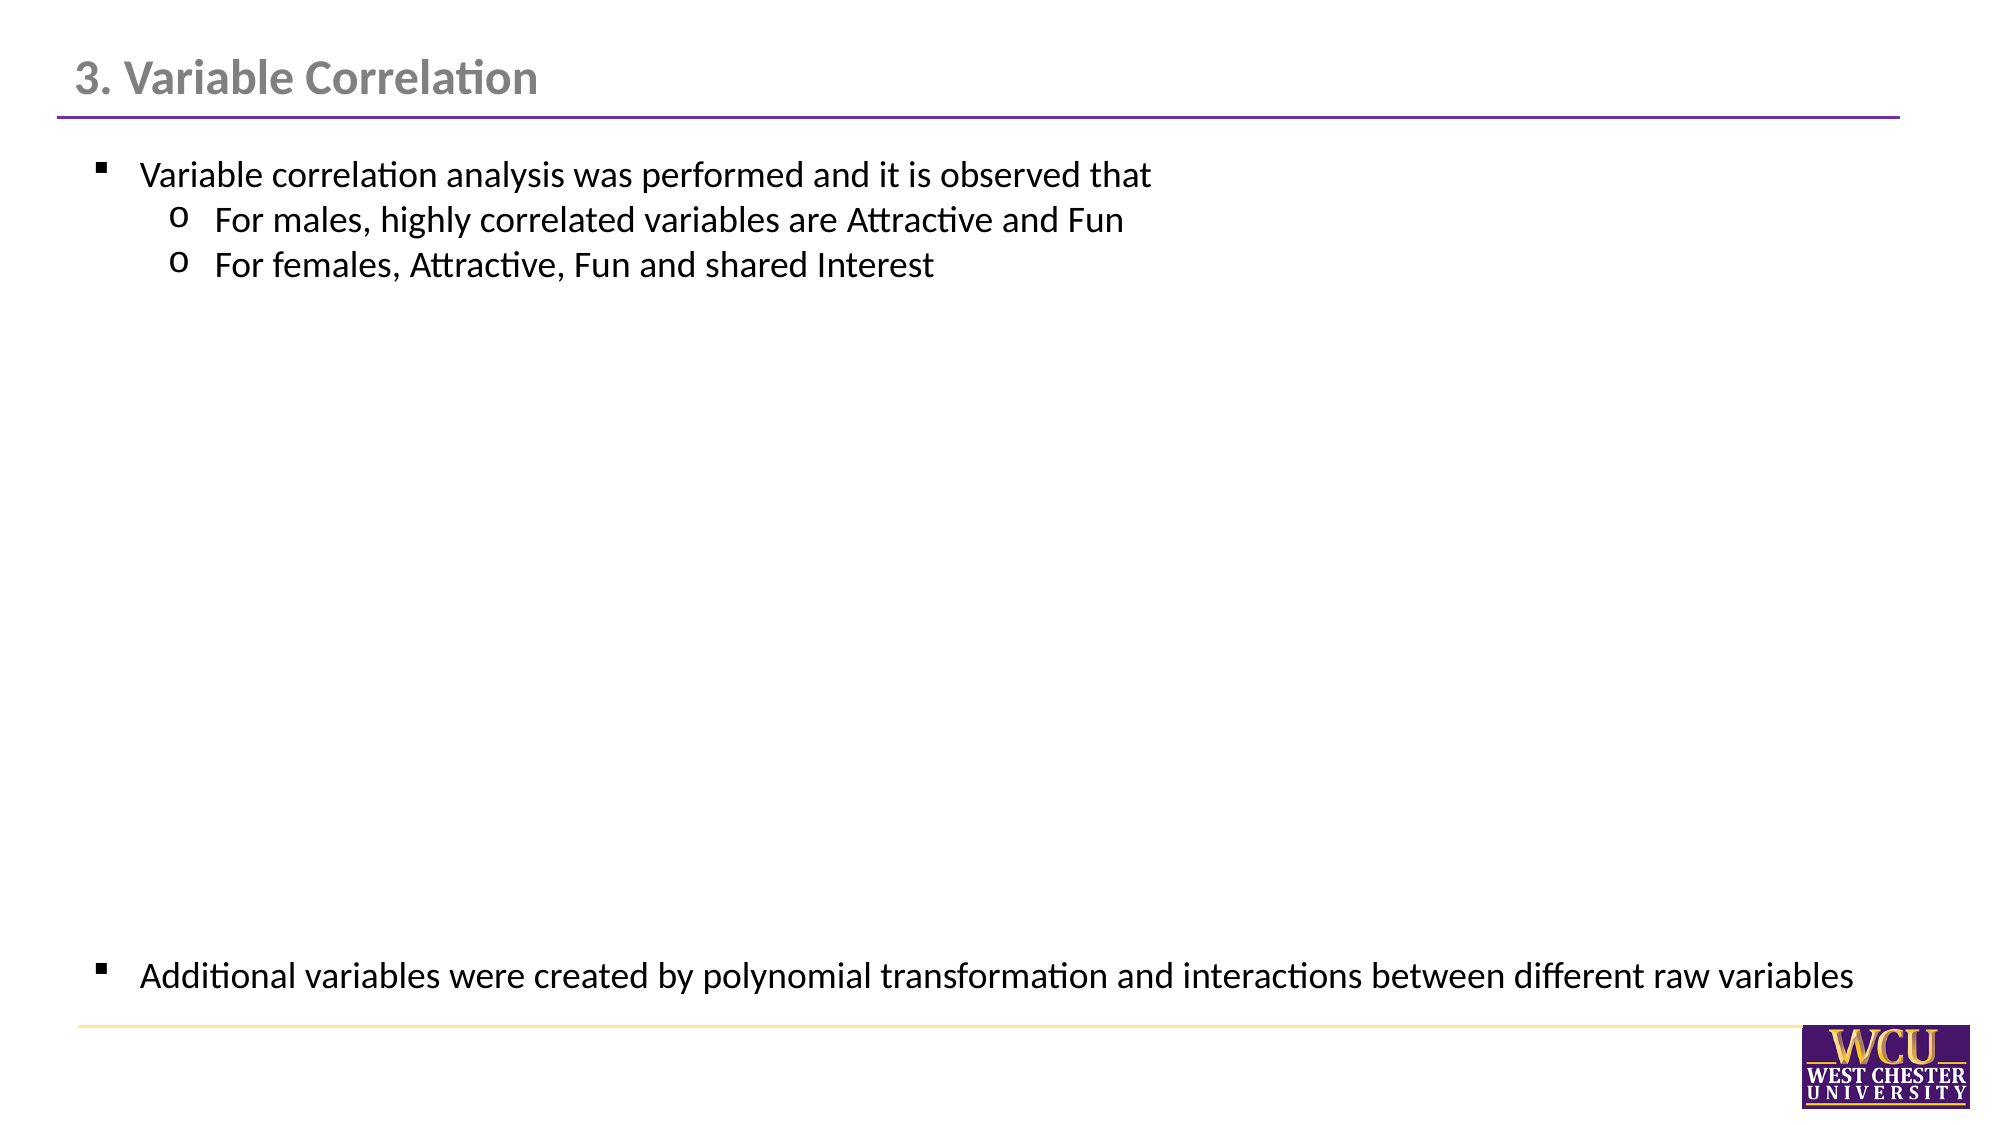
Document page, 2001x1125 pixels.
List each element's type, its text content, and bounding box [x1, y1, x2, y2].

text_box Variable correlation analysis was performed and it is observed that For males, highly correlated variables are Attractive and Fun For females, Attractive, Fun and shared Interest [78, 142, 1922, 293]
text_box 3. Variable Correlation [59, 37, 554, 112]
text_box Additional variables were created by polynomial transformation and interactions between different raw variables [78, 943, 1922, 1004]
picture [1802, 1025, 1970, 1109]
